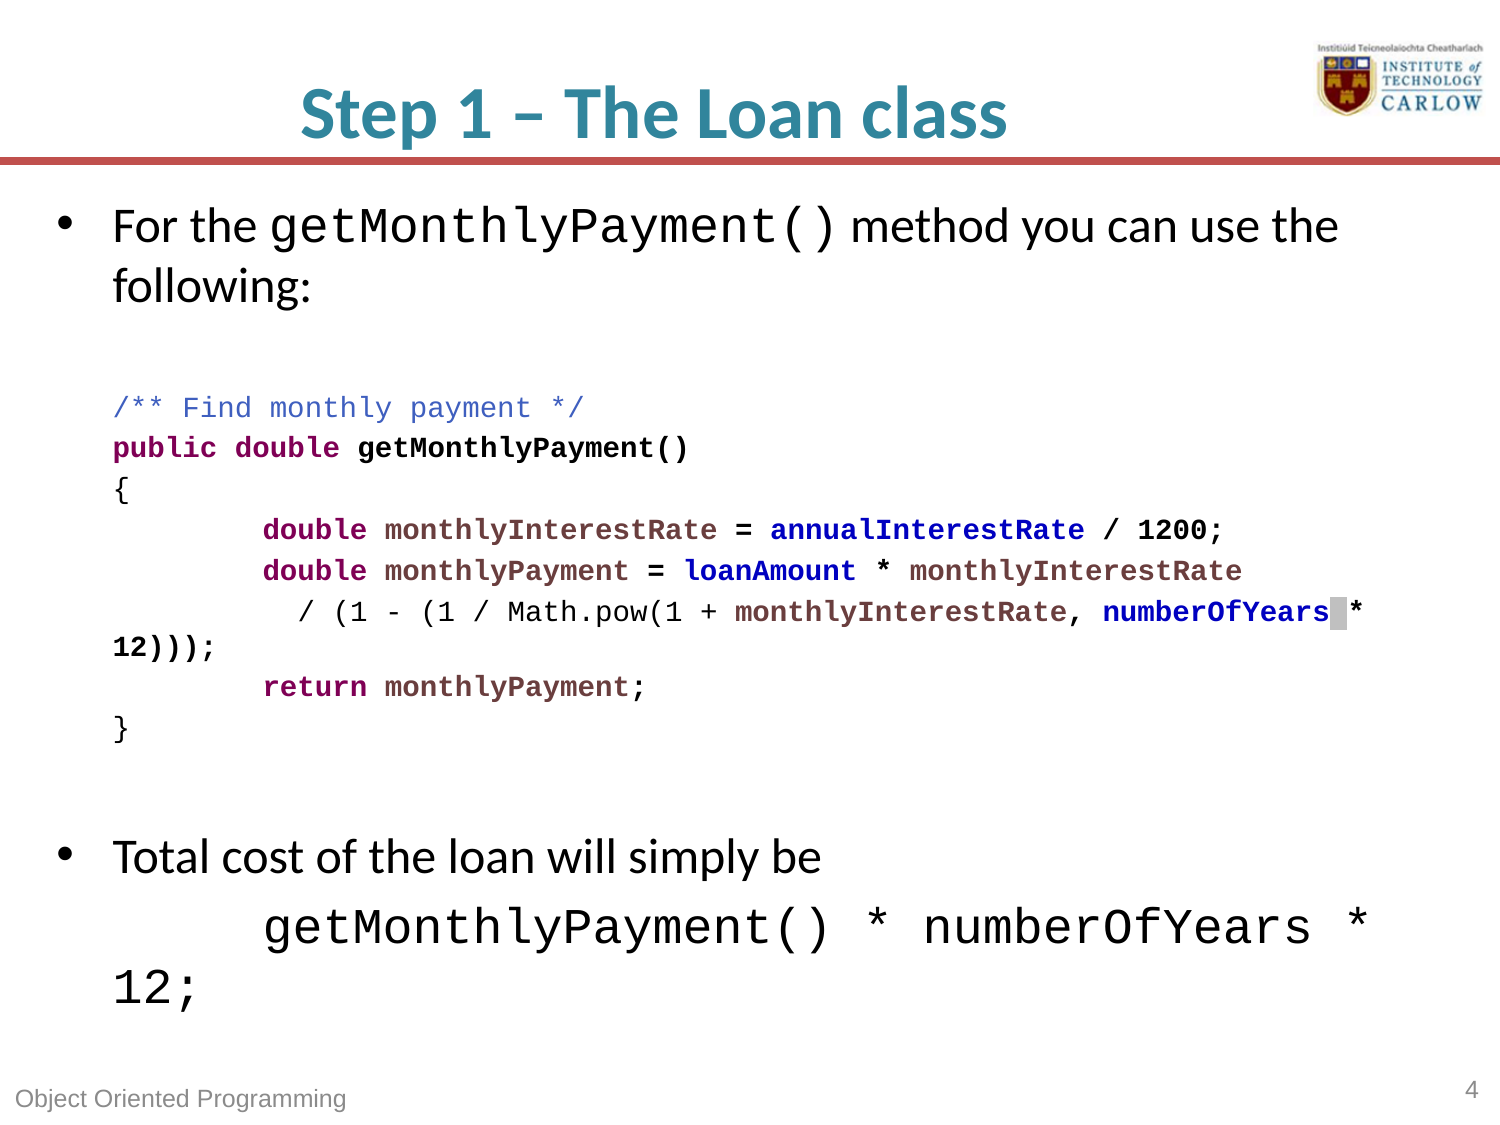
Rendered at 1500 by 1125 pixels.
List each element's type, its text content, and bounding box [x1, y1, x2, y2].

title Step 1 – The Loan class [74, 44, 1235, 173]
slide_number 4 [1144, 1058, 1495, 1119]
list For the getMonthlyPayment() method you can use the following: /** Find monthly payment */ public double getMonthlyPayment() { double monthlyInterestRate = annualInterestRate / 1200; double monthlyPayment = loanAmount * monthlyInterestRate / (1 - (1 / Math.pow(1 + monthlyInterestRate, numberOfYears * 12))); return monthlyPayment; } Total cost of the loan will simply be getMonthlyPayment() * numberOfYears * 12; [41, 184, 1471, 1006]
picture [1298, 7, 1500, 149]
